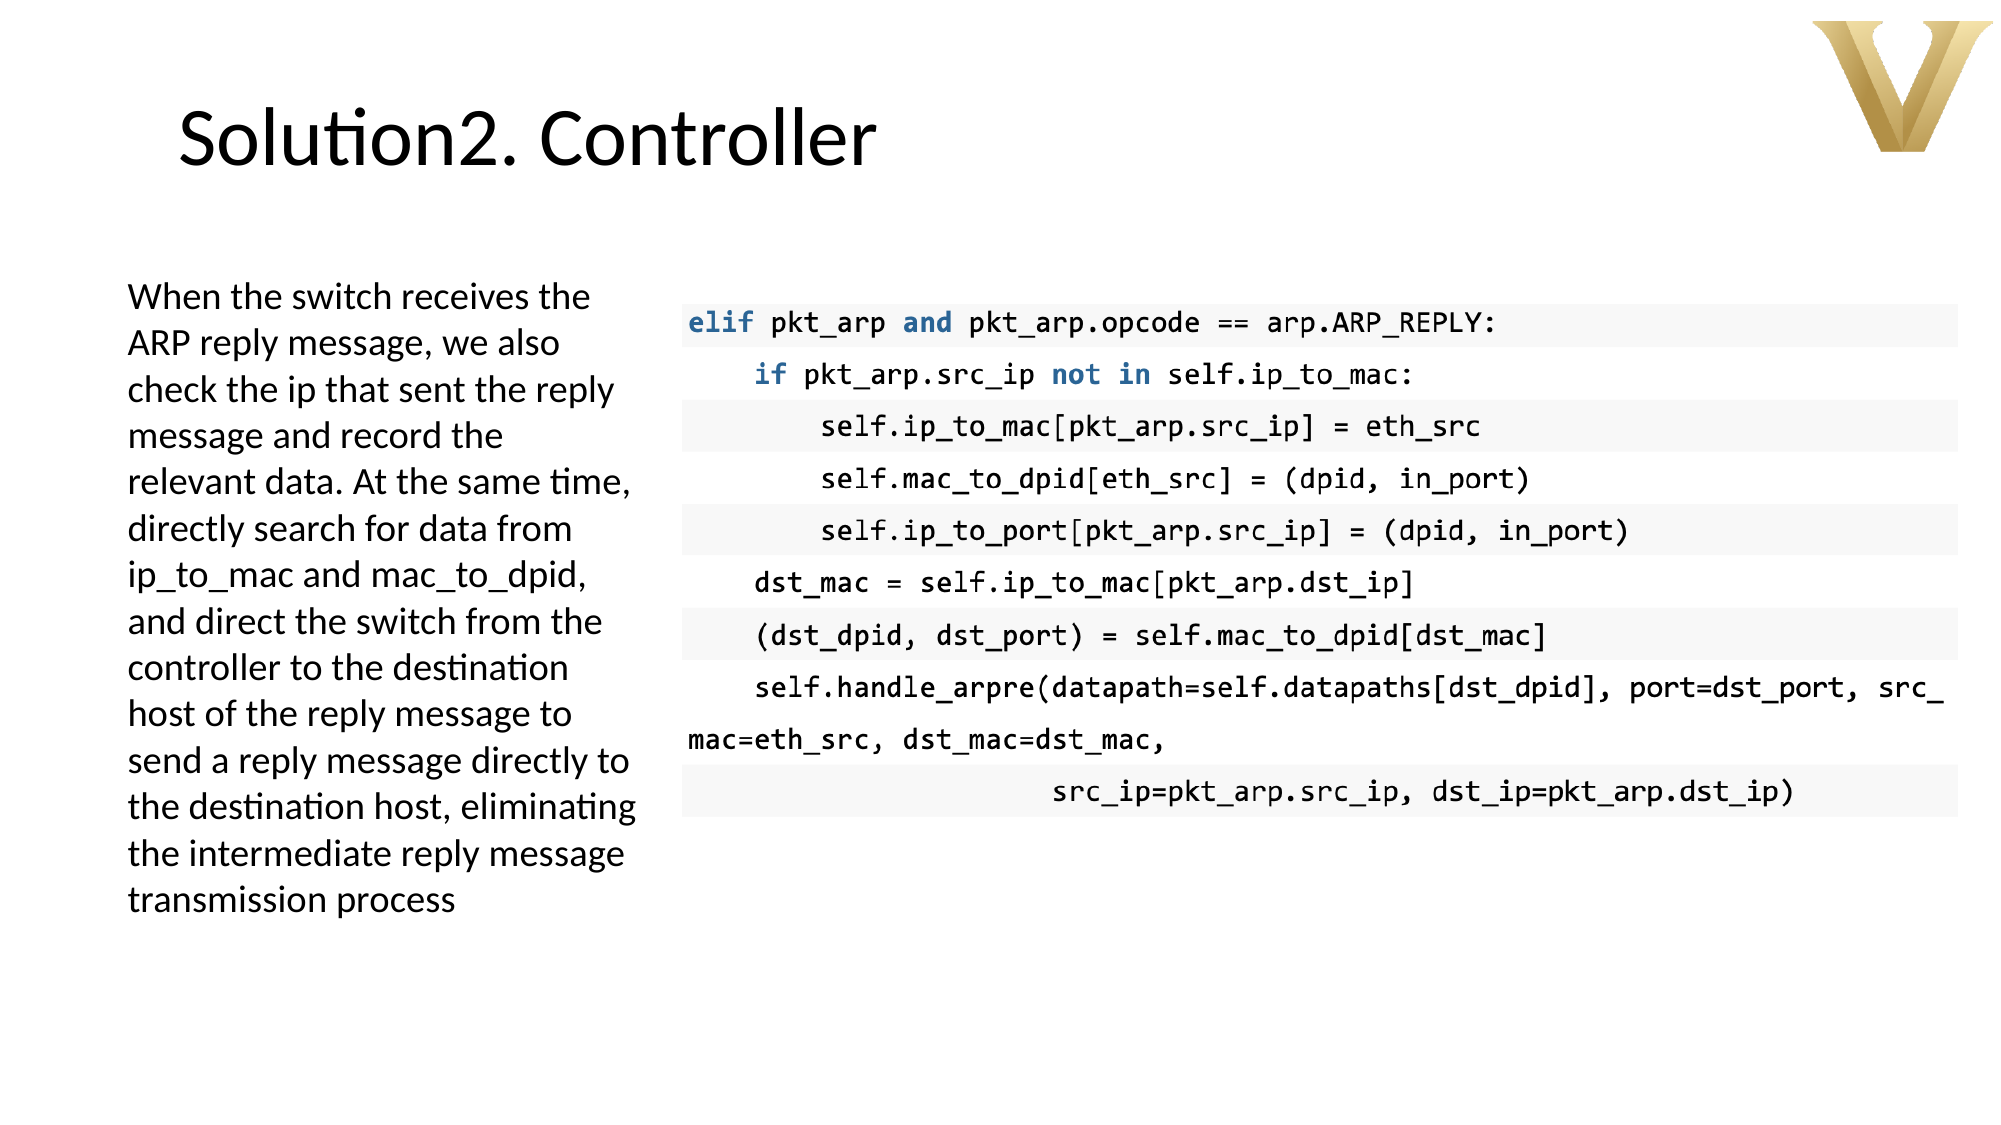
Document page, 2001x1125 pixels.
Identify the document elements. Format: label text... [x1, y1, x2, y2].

text_box Solution2. Controller [163, 74, 1051, 190]
picture [1812, 21, 2000, 152]
text_box When the switch receives the ARP reply message, we also check the ip that sent the reply message and record the relevant data. At the same time, directly search for data from ip_to_mac and mac_to_dpid, and direct the switch from the controller to the destination host of the reply message to send a reply message directly to the destination host, eliminating the intermediate reply message transmission process [112, 263, 654, 943]
picture [682, 304, 1958, 821]
